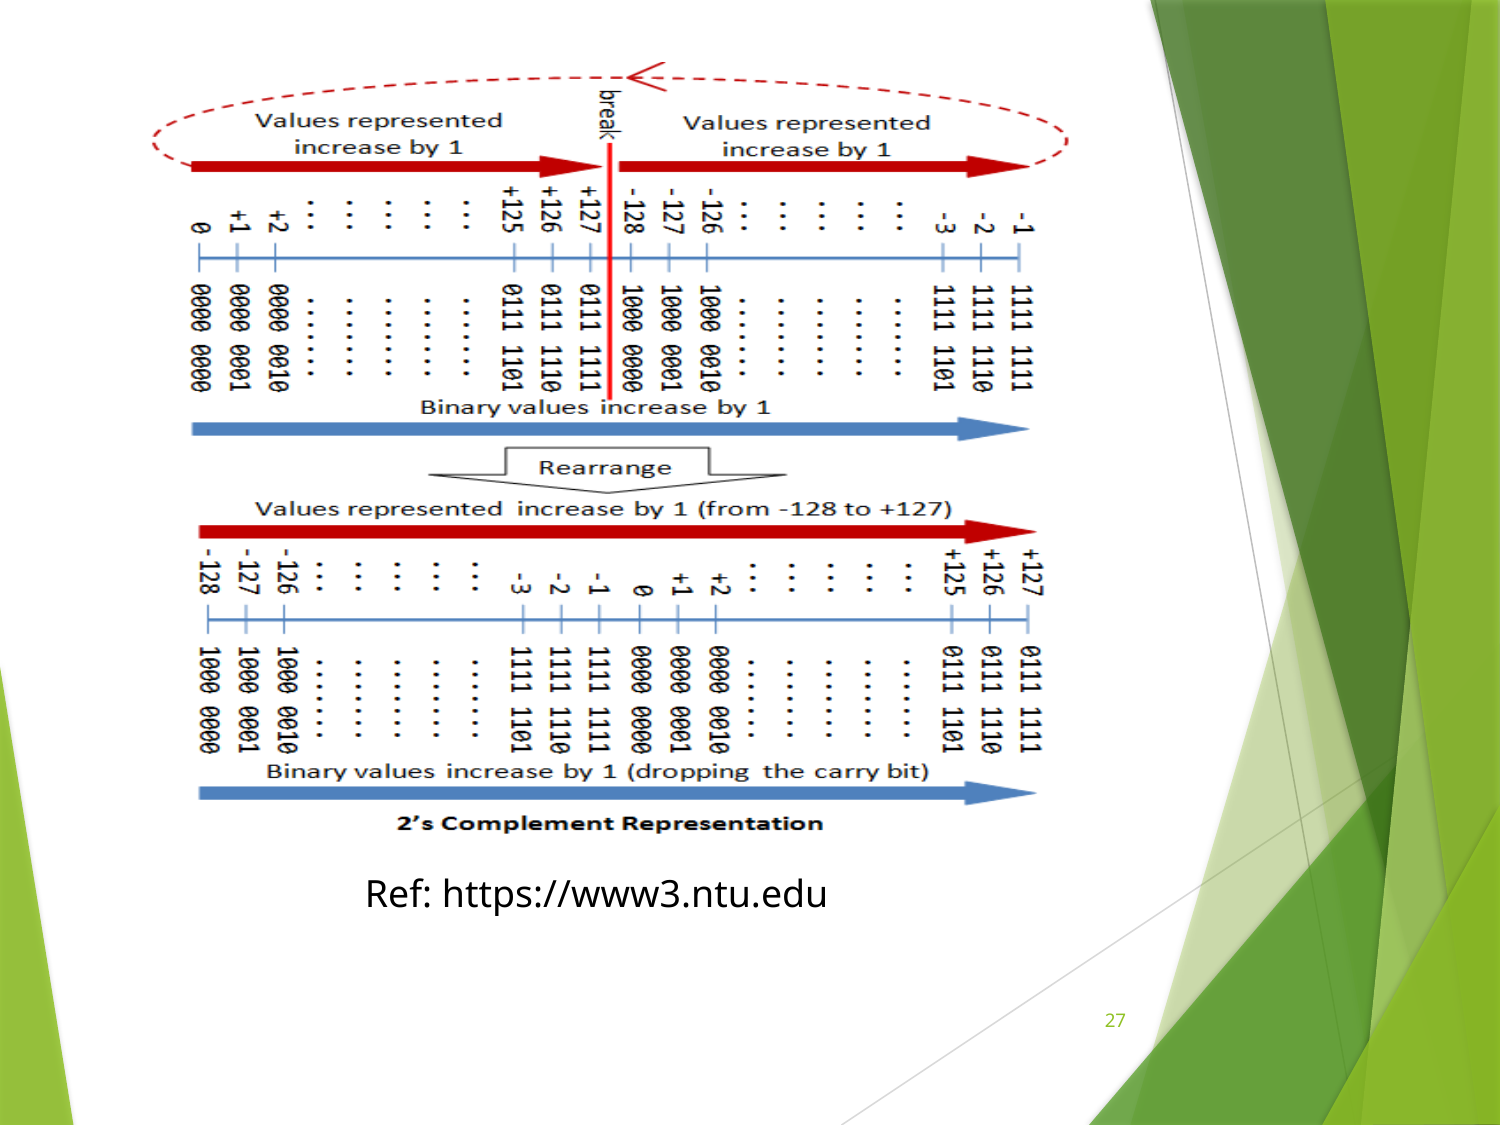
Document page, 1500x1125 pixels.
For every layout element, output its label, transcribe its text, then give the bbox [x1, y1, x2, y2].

picture [111, 61, 1122, 842]
text_box Ref: https://www3.ntu.edu [349, 862, 1025, 923]
slide_number 27 [1057, 991, 1142, 1051]
